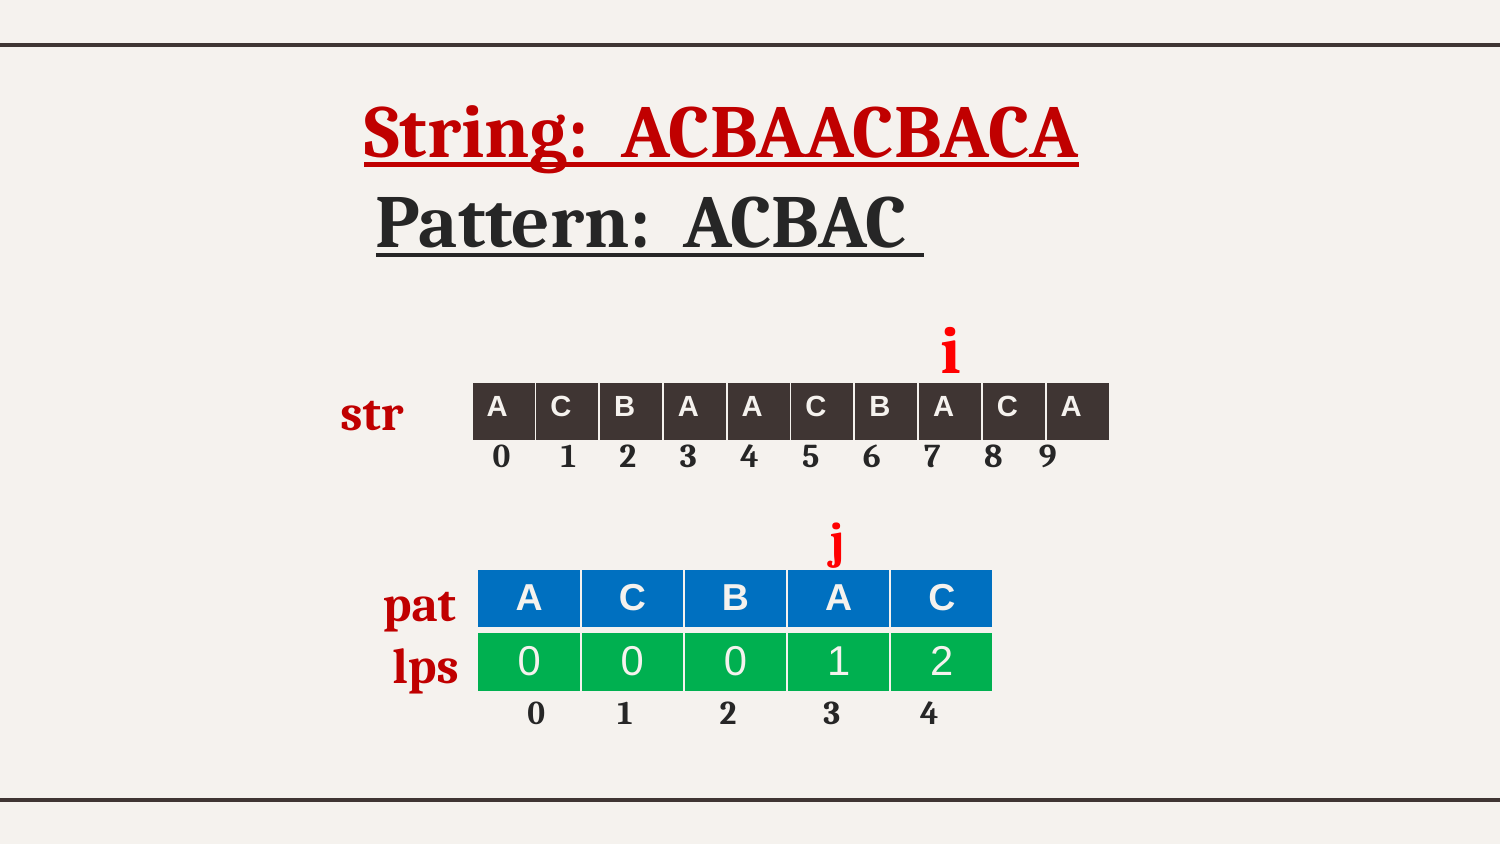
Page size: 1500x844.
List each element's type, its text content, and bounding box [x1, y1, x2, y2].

text_box 0 1 2 3 4 [512, 681, 1181, 741]
table_cell 0 [478, 633, 580, 691]
text_box String: ACBAACBACA [349, 86, 1122, 168]
table_header A [728, 383, 790, 424]
table_header A [788, 570, 889, 627]
text_box j [814, 496, 897, 568]
table_header C [983, 383, 1045, 424]
table_header A [1047, 383, 1109, 424]
table_cell 0 [685, 633, 786, 691]
table_cell 1 [788, 633, 889, 691]
text_box i [925, 306, 1008, 381]
text_box Pattern: ACBAC [360, 176, 1008, 259]
table_cell 0 [582, 633, 683, 691]
text_box pat [367, 565, 478, 625]
table_header B [600, 383, 662, 424]
table_cell 2 [891, 633, 992, 691]
text_box str [325, 380, 435, 440]
text_box 0 1 2 3 4 5 6 7 8 9 [477, 424, 1147, 484]
table_header C [891, 570, 992, 627]
table_header C [536, 383, 598, 424]
text_box lps [377, 624, 488, 684]
table_header A [919, 383, 981, 424]
table_header B [685, 570, 786, 627]
table_header A [473, 383, 535, 440]
table_header B [855, 383, 917, 424]
table_header C [582, 570, 683, 627]
table_header A [478, 570, 580, 627]
table_header A [664, 383, 726, 424]
table_header C [791, 383, 853, 424]
